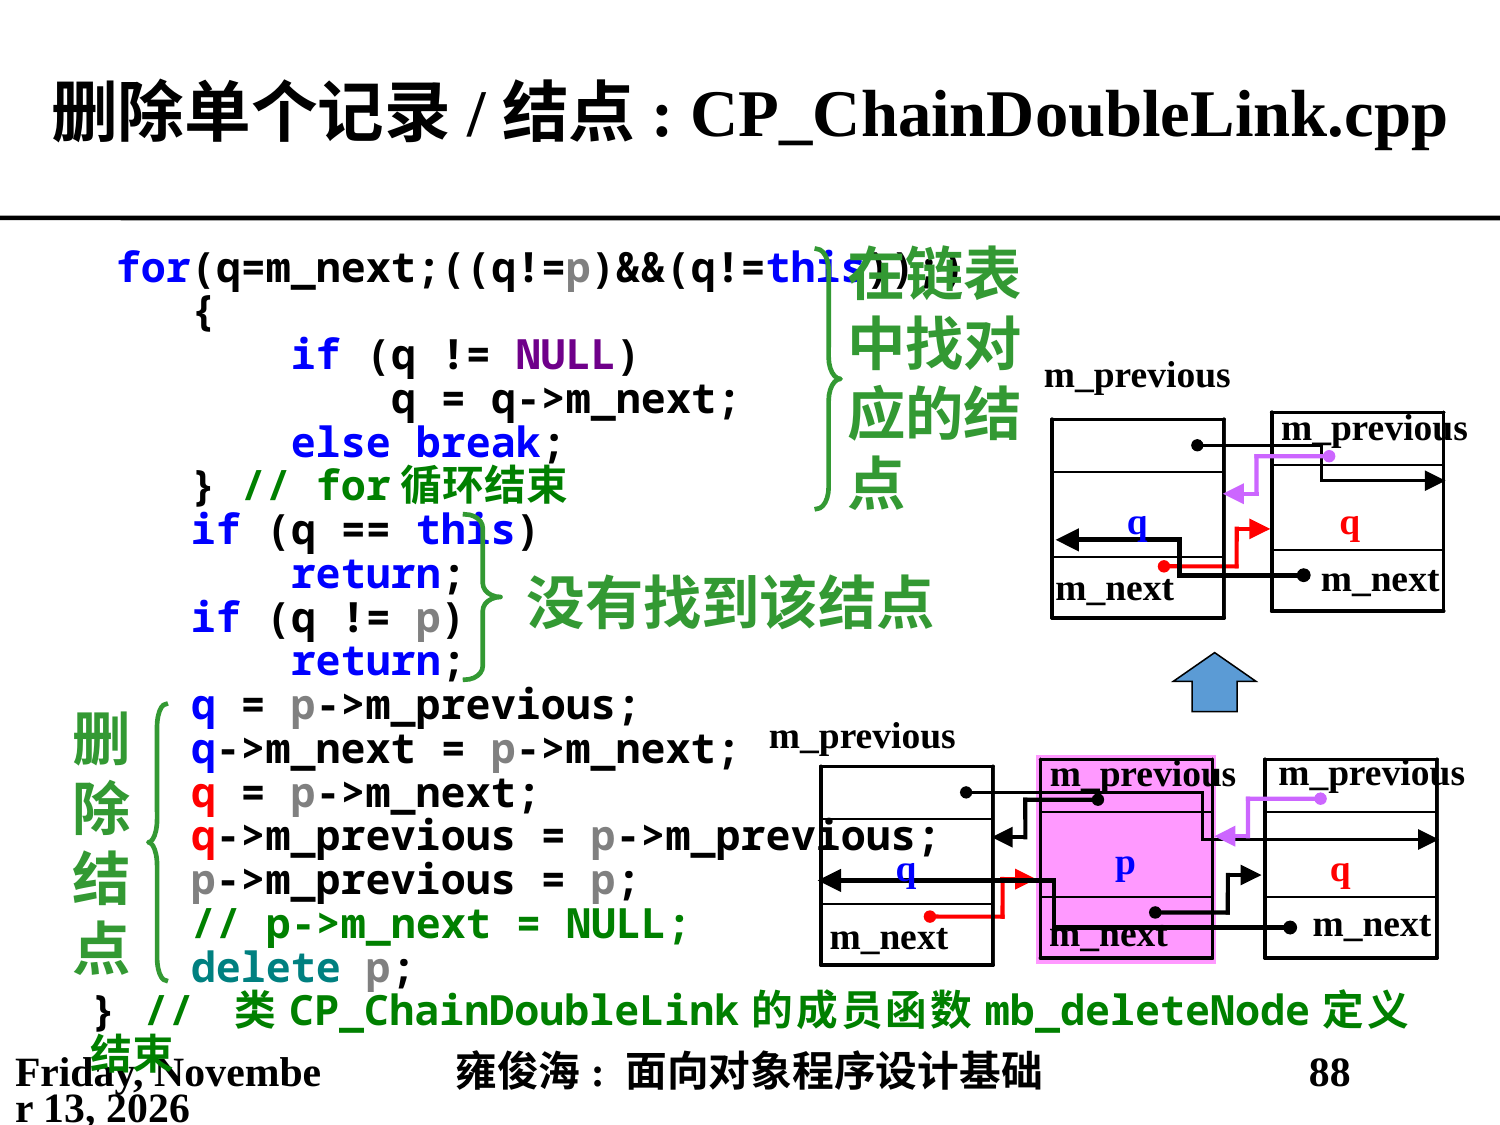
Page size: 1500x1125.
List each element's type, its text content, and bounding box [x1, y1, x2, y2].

footer 雍俊海: 面向对象程序设计基础 [337, 1042, 1161, 1103]
text_box [148, 704, 166, 981]
title 删除单个记录/结点: CP_ChainDoubleLink.cpp [0, 0, 1500, 217]
text_box 删除结点 [51, 702, 152, 983]
text_box 没有找到该结点 [512, 559, 962, 644]
text_box [1173, 652, 1256, 711]
list for(q=m_next;((q!=p)&&(q!=this));) { if (q != NULL) q = q->m_next; else break; } // for循环结束 if (q == this) return; if (q != p) return; q = p->m_previous; q->m_next = p->m_next; q = p->m_next; q->m_previous = p->m_previous; p->m_previous = p; // p->m_next = NULL; delete p; } // 类CP_ChainDoubleLink的成员函数mb_deleteNode定义结束 [75, 239, 1425, 1042]
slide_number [0, 1042, 337, 1103]
slide_number 88 [1161, 1042, 1499, 1103]
text_box 在链表中找对应的结点 [840, 237, 1030, 518]
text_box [1043, 349, 1469, 623]
text_box [816, 248, 840, 509]
text_box [465, 514, 501, 680]
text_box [768, 711, 1467, 970]
